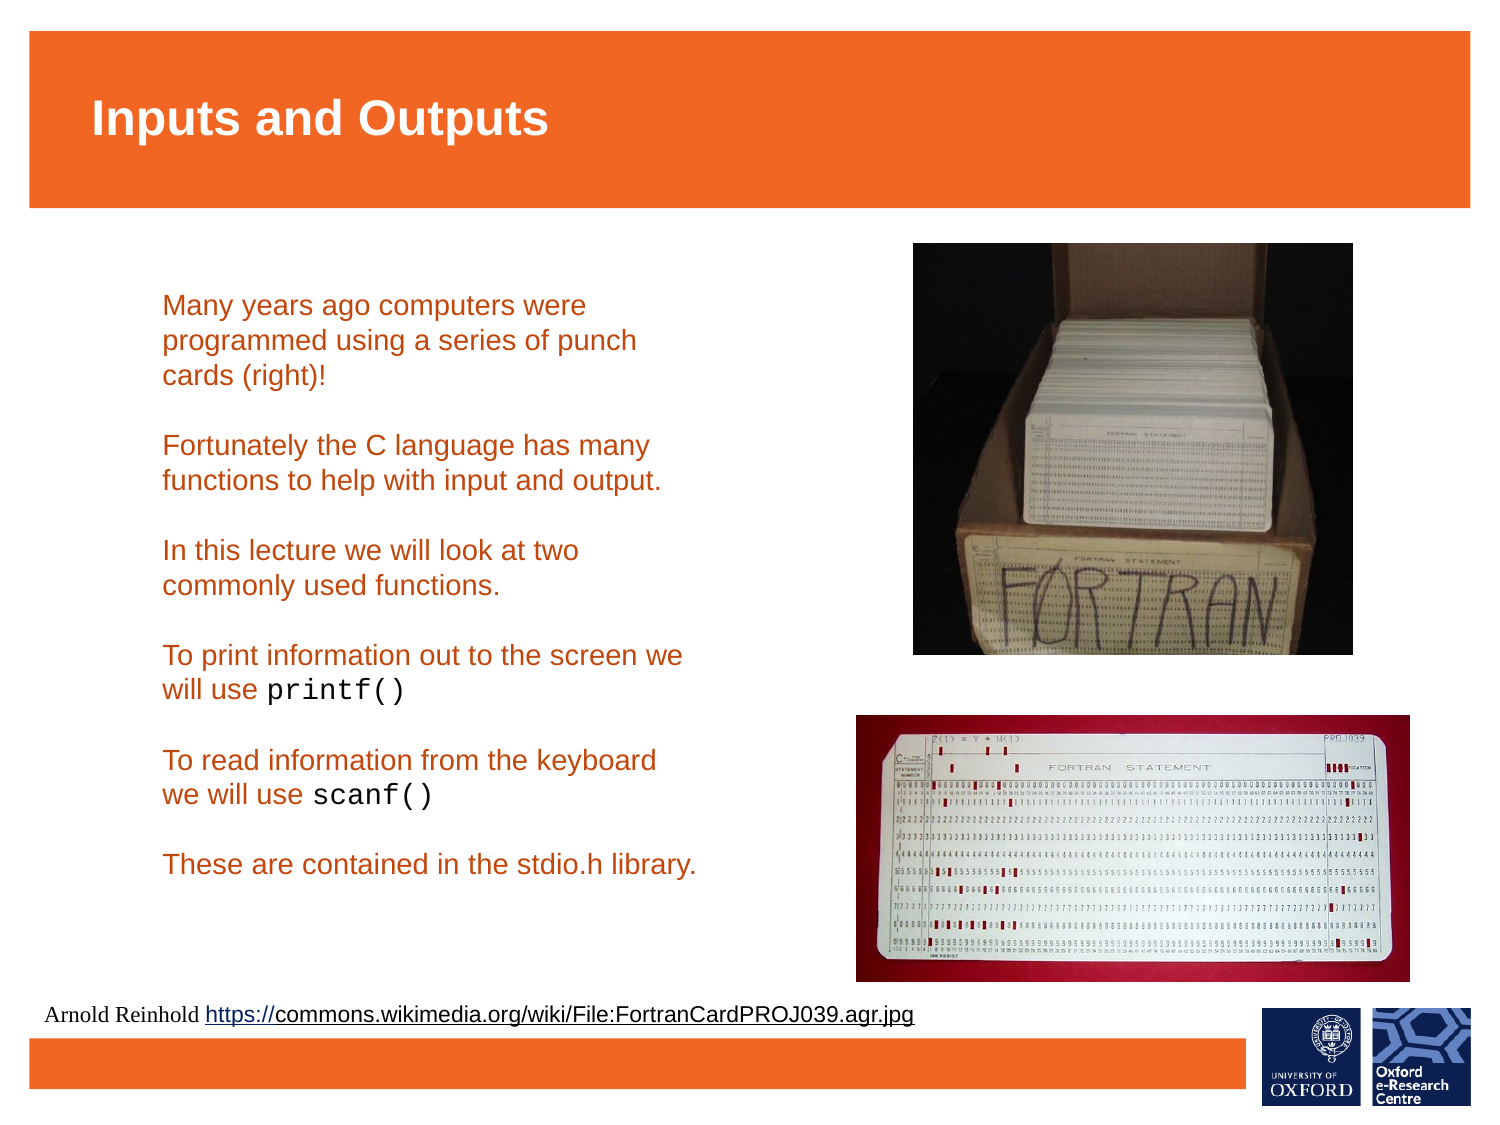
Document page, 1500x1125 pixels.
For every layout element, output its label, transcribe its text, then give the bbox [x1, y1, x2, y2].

text_box Arnold Reinhold https://commons.wikimedia.org/wiki/File:FortranCardPROJ039.agr.jpg [29, 992, 939, 1035]
picture [856, 715, 1410, 982]
picture [1262, 1008, 1471, 1106]
picture [913, 243, 1353, 655]
text_box Inputs and Outputs [76, 78, 1235, 153]
text_box Many years ago computers were programmed using a series of punch cards (right)! Fortunately the C language has many functions to help with input and output. In this lecture we will look at two commonly used functions. To print information out to the screen we will use printf() To read information from the keyboard we will use scanf() These are contained in the stdio.h library. [147, 278, 715, 888]
